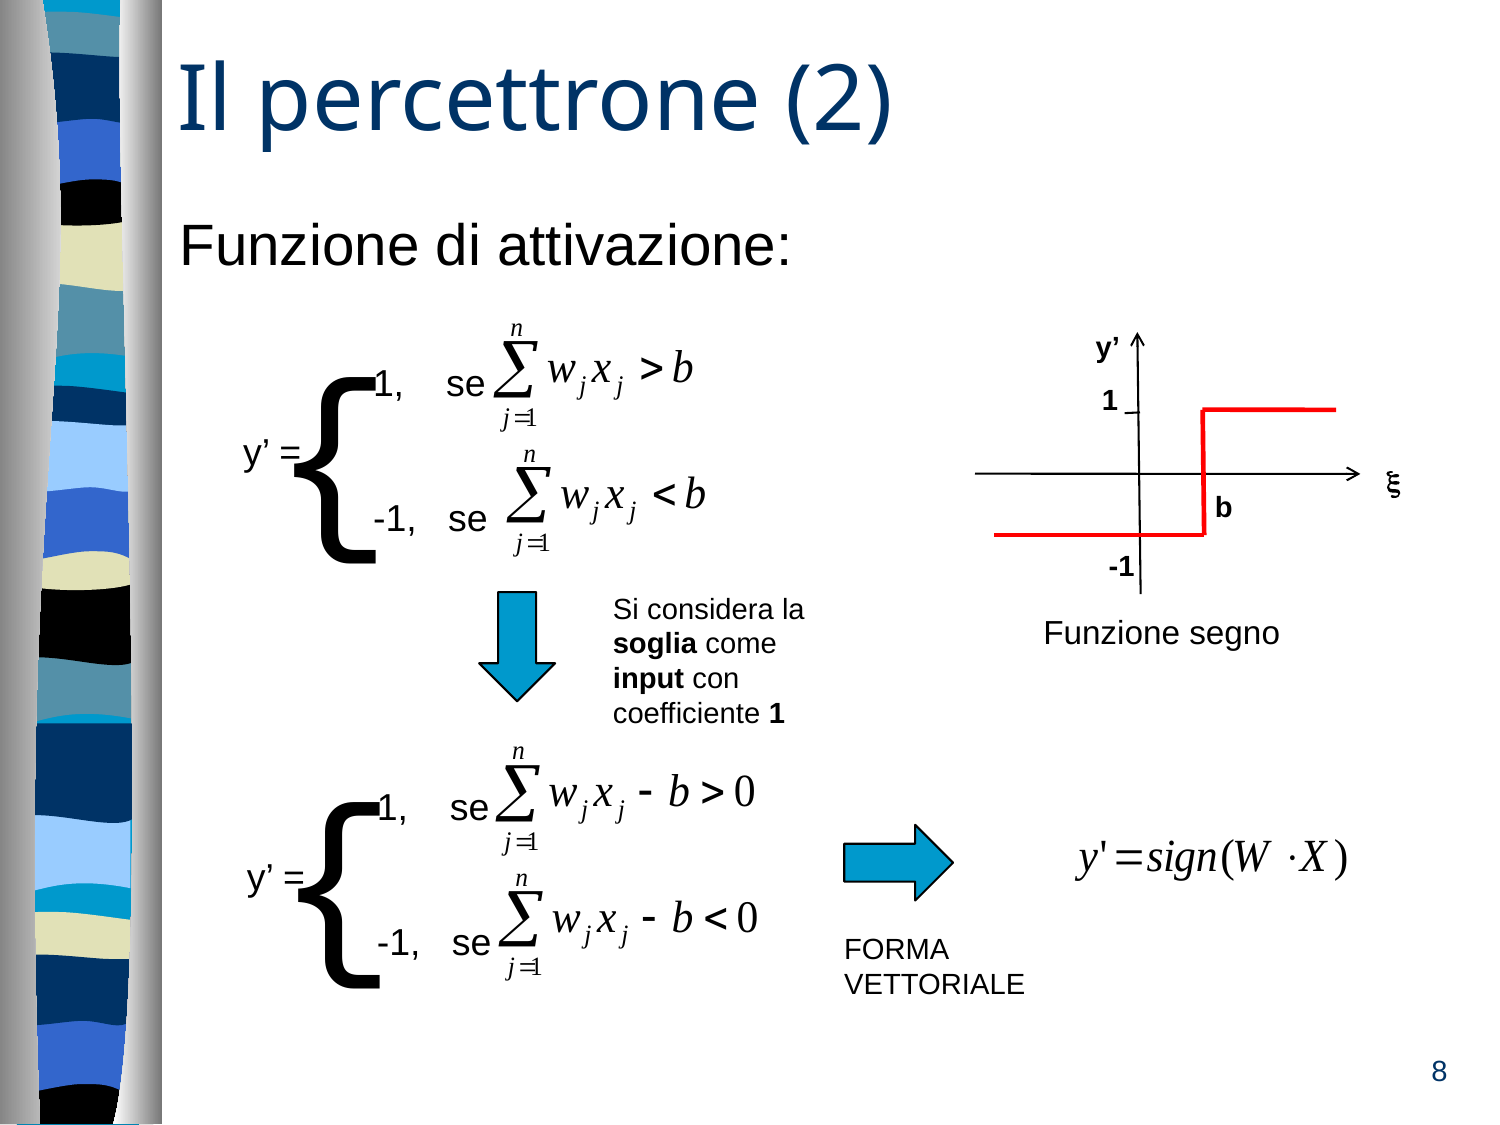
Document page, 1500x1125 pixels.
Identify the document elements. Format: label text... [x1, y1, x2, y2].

text_box [844, 824, 954, 901]
text_box [479, 592, 556, 702]
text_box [1067, 828, 1356, 891]
slide_number 8 [1149, 1044, 1463, 1095]
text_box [974, 321, 1415, 595]
text_box FORMA VETTORIALE [829, 923, 1068, 1008]
text_box Si considera la soglia come input con coefficiente 1 [598, 582, 836, 738]
title Il percettrone (2) [162, 0, 1438, 188]
list Funzione di attivazione: [164, 199, 1470, 302]
text_box Funzione segno [1028, 604, 1296, 659]
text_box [228, 305, 716, 574]
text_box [231, 729, 766, 998]
